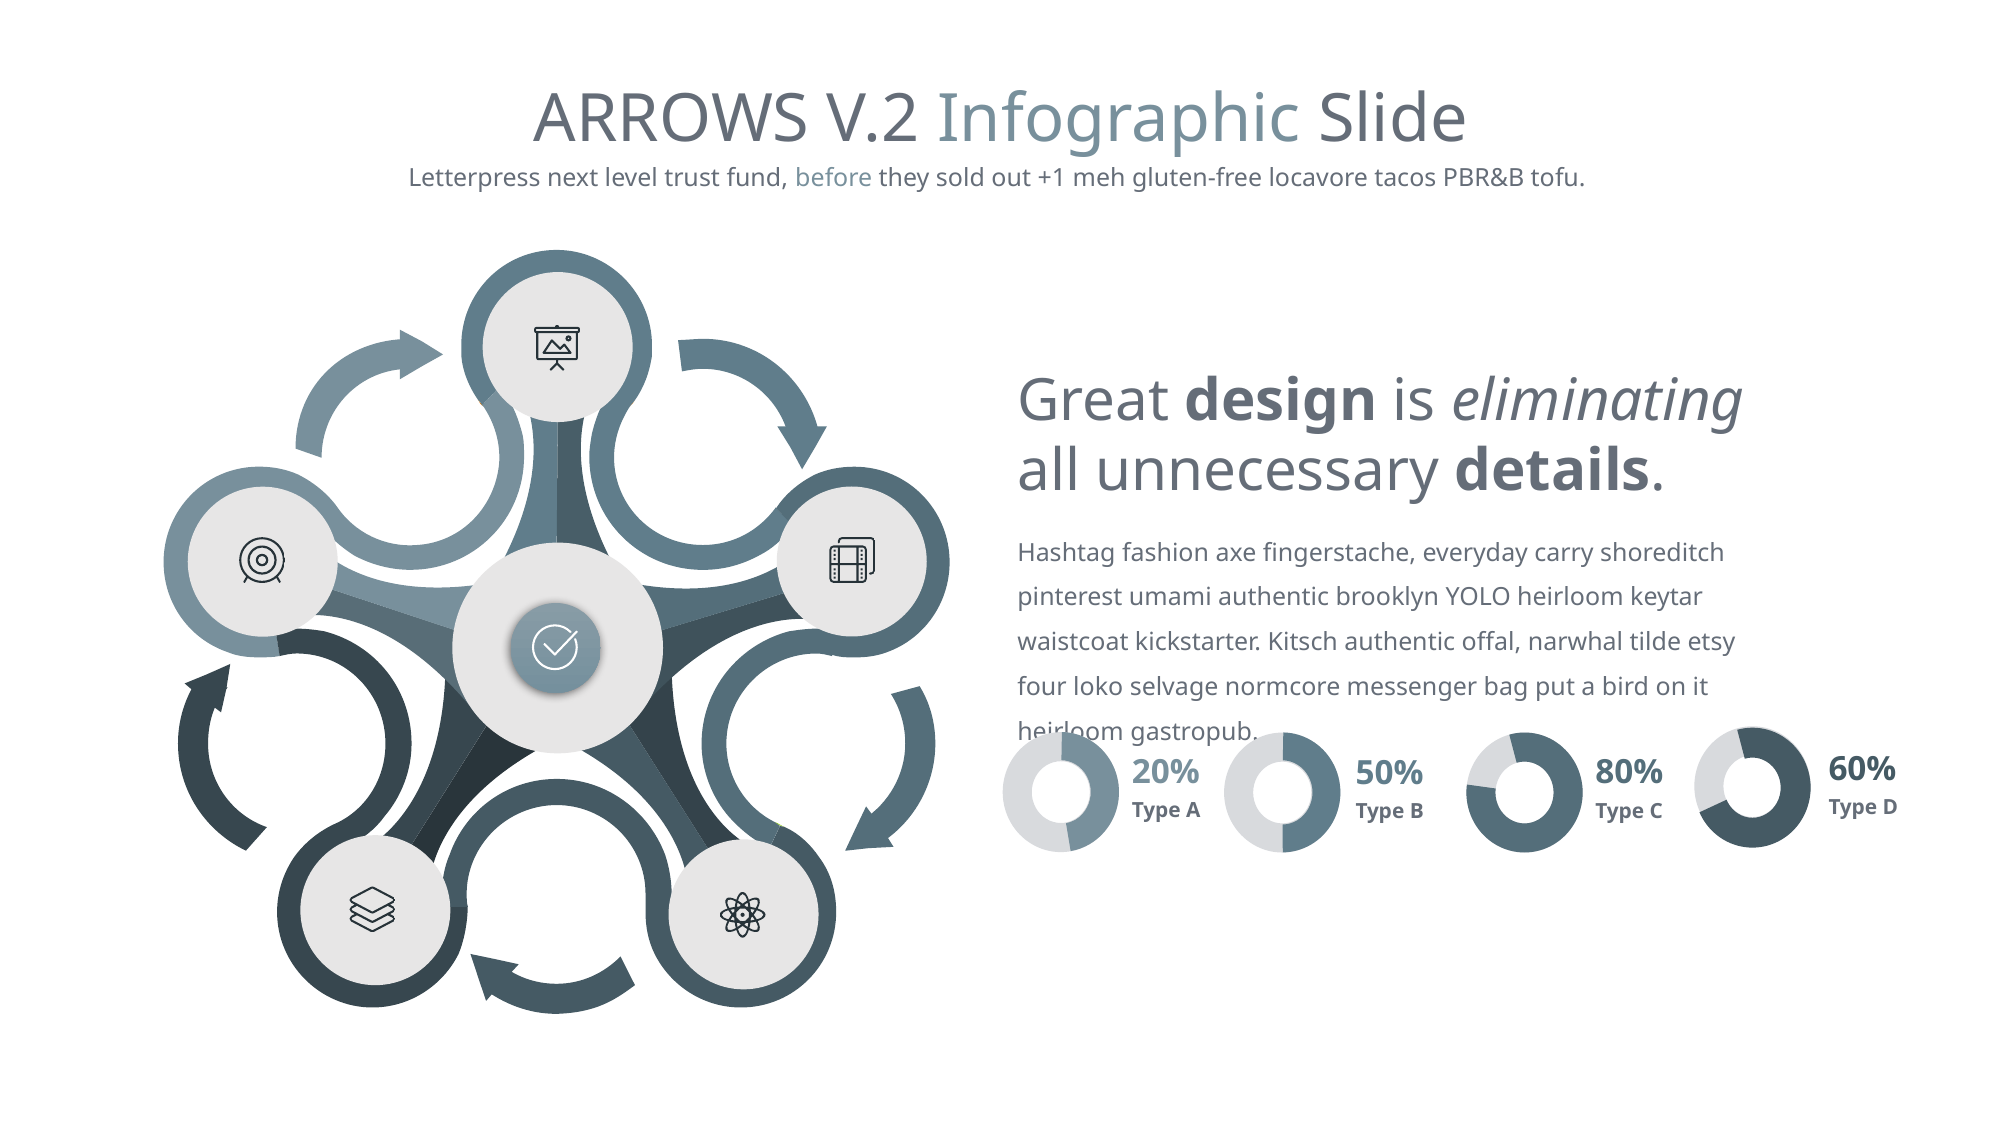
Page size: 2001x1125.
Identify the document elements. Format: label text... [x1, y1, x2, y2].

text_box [163, 249, 950, 1014]
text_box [1002, 726, 1903, 853]
text_box Letterpress next level trust fund, before they sold out +1 meh gluten-free locavore tacos PBR&B tofu. [393, 154, 1609, 199]
text_box ARROWS V.2 Infographic Slide [381, 66, 1621, 162]
text_box Hashtag fashion axe fingerstache, everyday carry shoreditch pinterest umami authentic brooklyn YOLO heirloom keytar waistcoat kickstarter. Kitsch authentic offal, narwhal tilde etsy four loko selvage normcore messenger bag put a bird on it heirloom gastropub. [1002, 513, 1801, 726]
text_box Great design is eliminating all unnecessary details. [1002, 354, 1821, 510]
